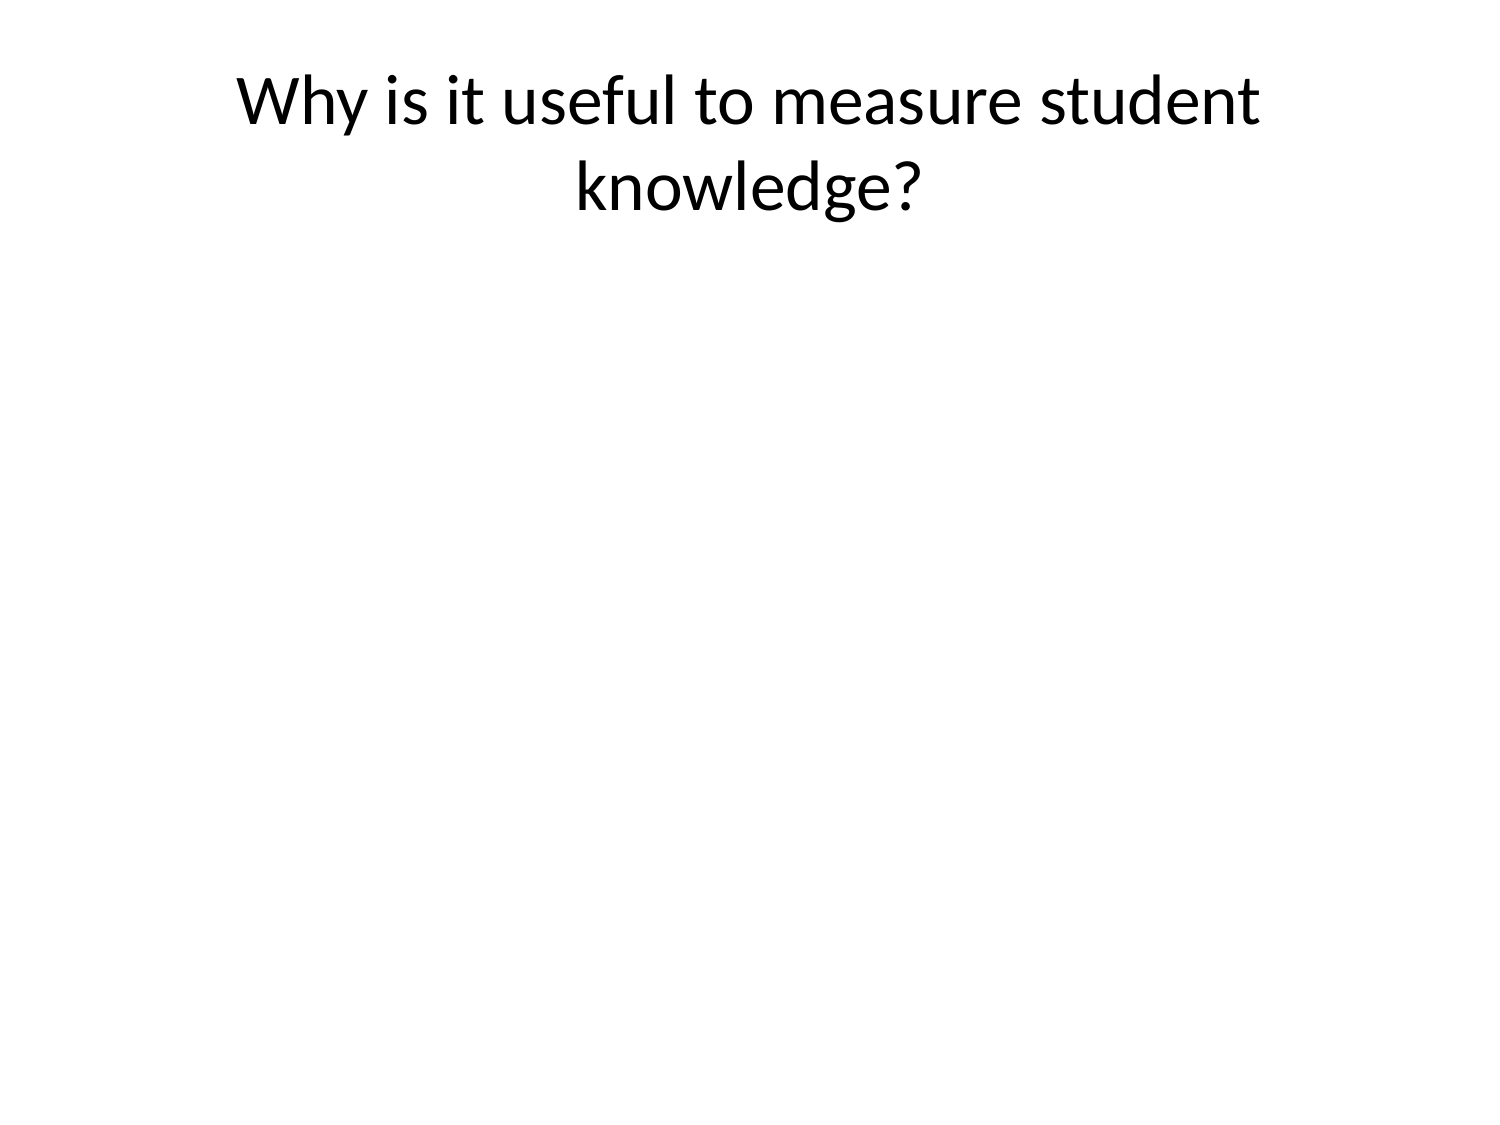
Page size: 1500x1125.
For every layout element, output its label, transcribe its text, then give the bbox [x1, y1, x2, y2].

title Why is it useful to measure student knowledge? [75, 45, 1425, 233]
